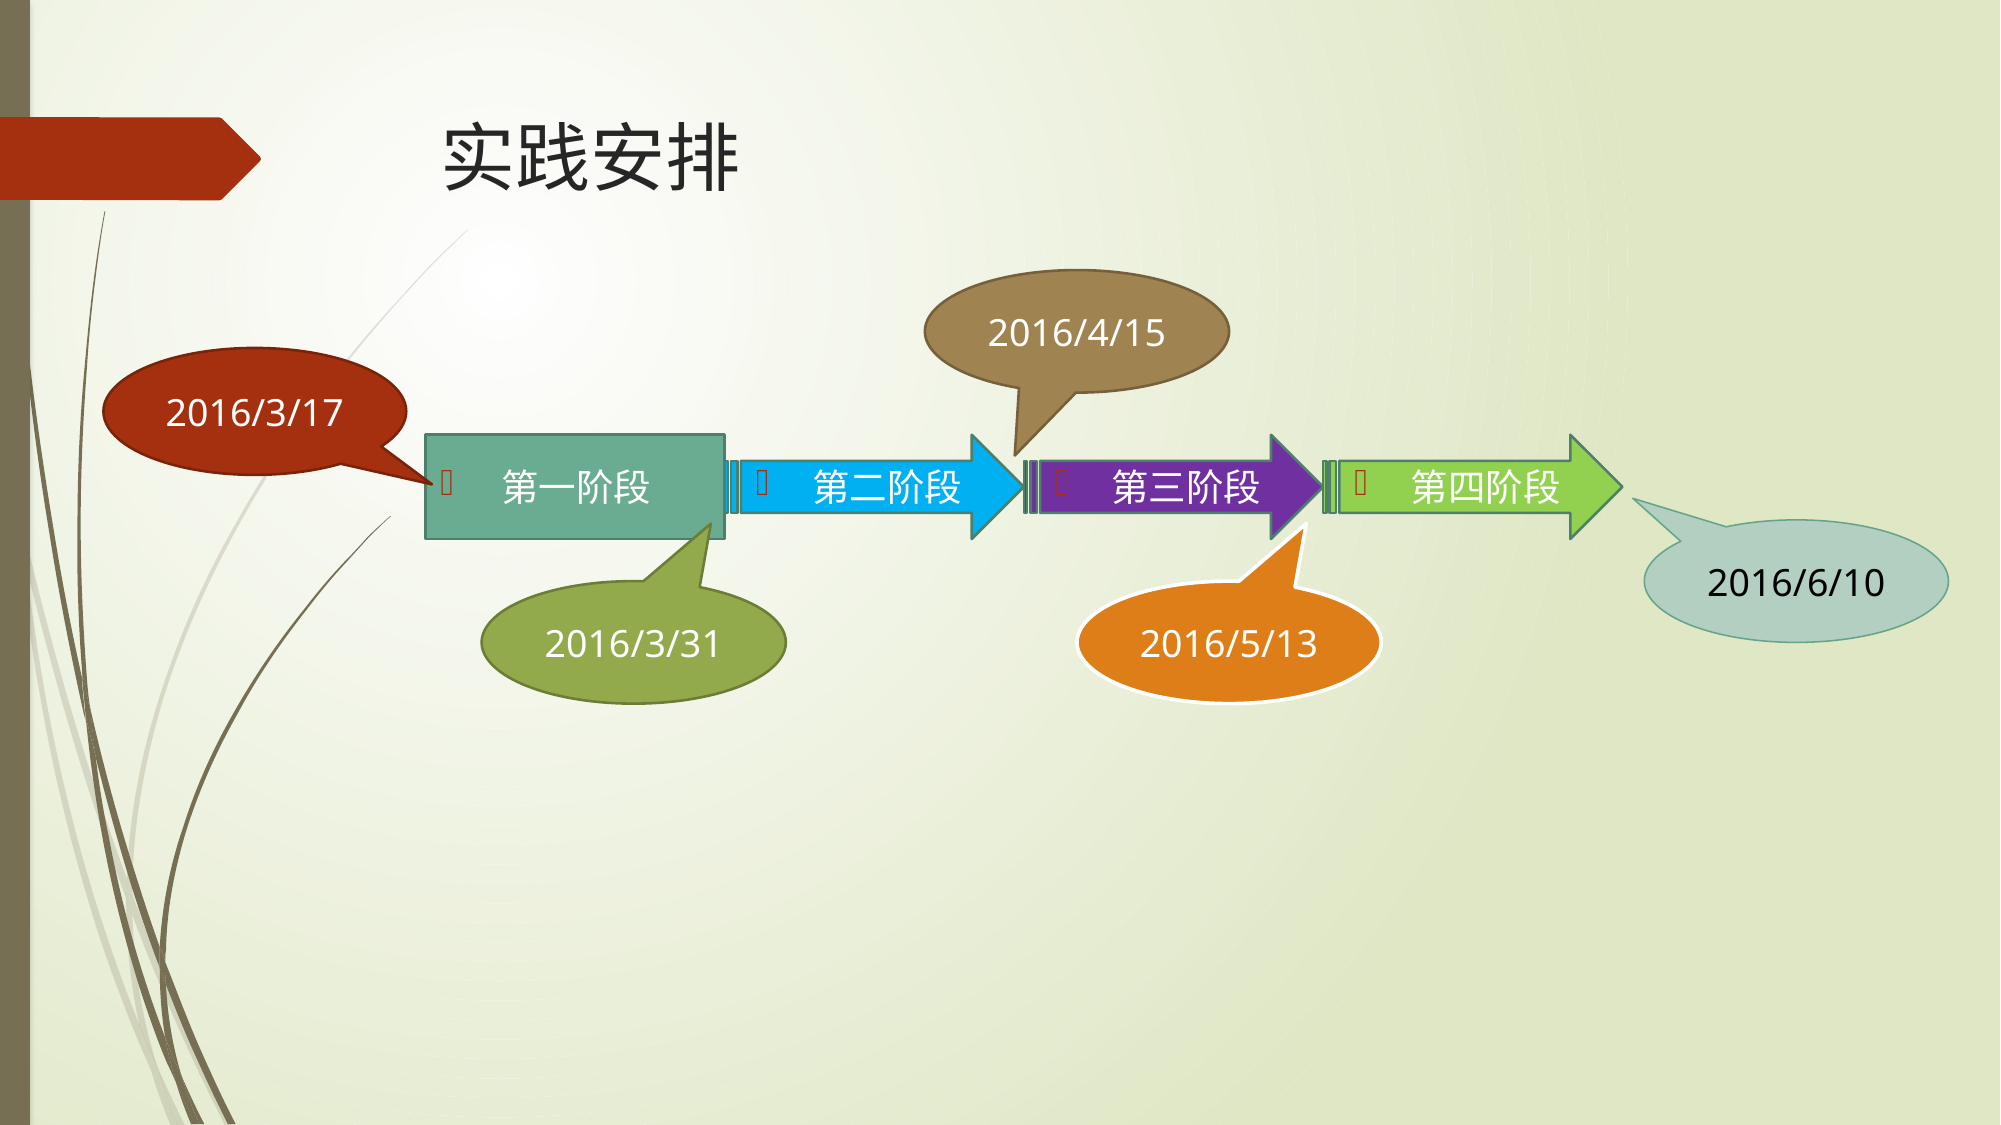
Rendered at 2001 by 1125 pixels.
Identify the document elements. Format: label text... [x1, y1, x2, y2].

text_box 2016/6/10 [1632, 497, 1950, 644]
text_box 2016/5/13 [1075, 521, 1384, 706]
title 实践安排 [425, 102, 1888, 313]
text_box 第四阶段 [1338, 433, 1624, 541]
text_box 第二阶段 [730, 433, 1023, 541]
text_box 2016/3/17 [102, 346, 434, 486]
text_box 2016/3/31 [480, 522, 788, 705]
text_box 第二阶段 [723, 460, 729, 514]
text_box 第三阶段 [1029, 433, 1322, 541]
text_box 2016/4/15 [923, 268, 1231, 457]
text_box 第三阶段 [1023, 460, 1028, 514]
text_box 第四阶段 [1322, 460, 1337, 514]
list 第一阶段 [424, 433, 726, 540]
